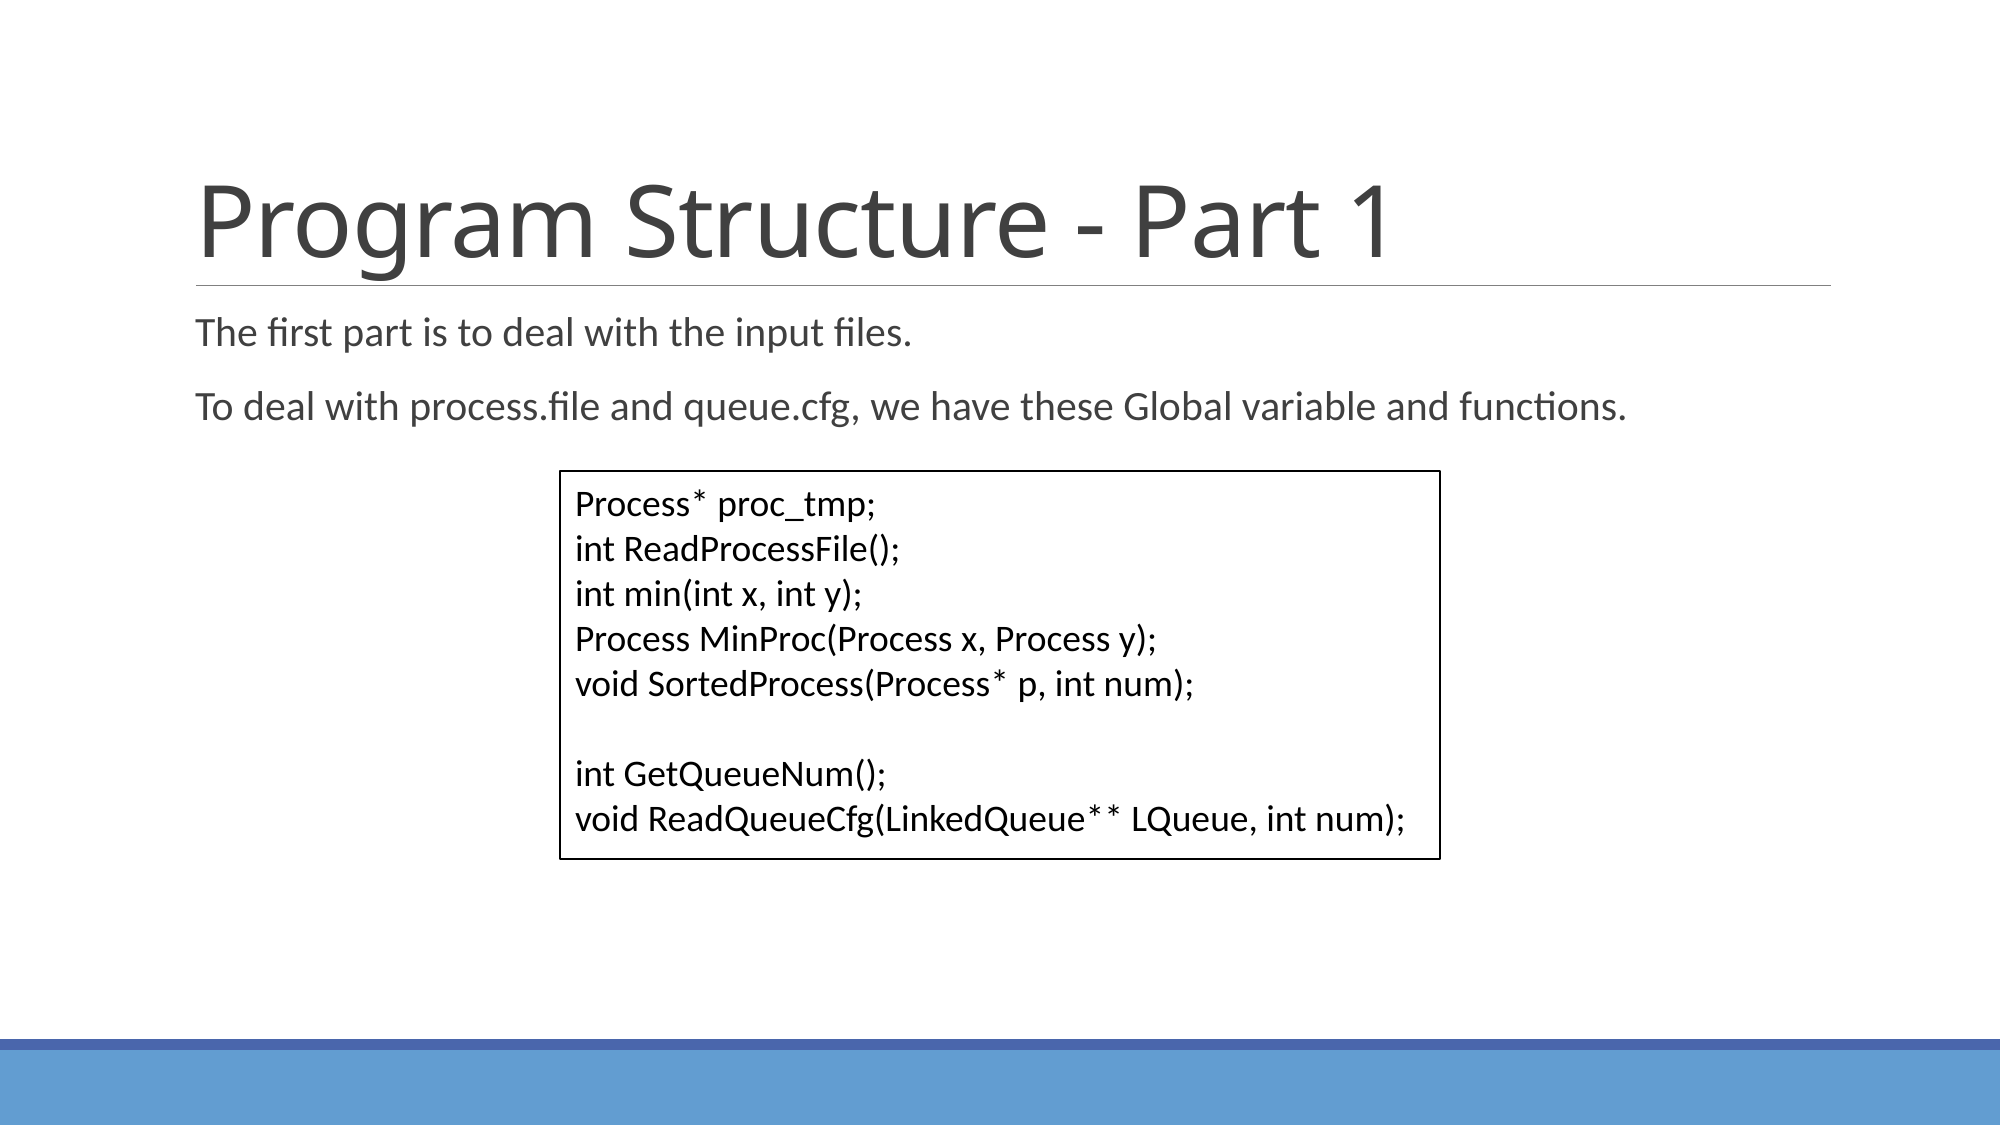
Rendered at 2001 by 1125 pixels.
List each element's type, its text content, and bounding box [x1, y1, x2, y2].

list The first part is to deal with the input files. To deal with process.file and queue.cfg, we have these Global variable and functions. [180, 302, 1830, 963]
title Program Structure - Part 1 [180, 47, 1830, 285]
text_box Process* proc_tmp; int ReadProcessFile(); int min(int x, int y); Process MinProc(Process x, Process y); void SortedProcess(Process* p, int num); int GetQueueNum(); void ReadQueueCfg(LinkedQueue** LQueue, int num); [559, 470, 1441, 860]
